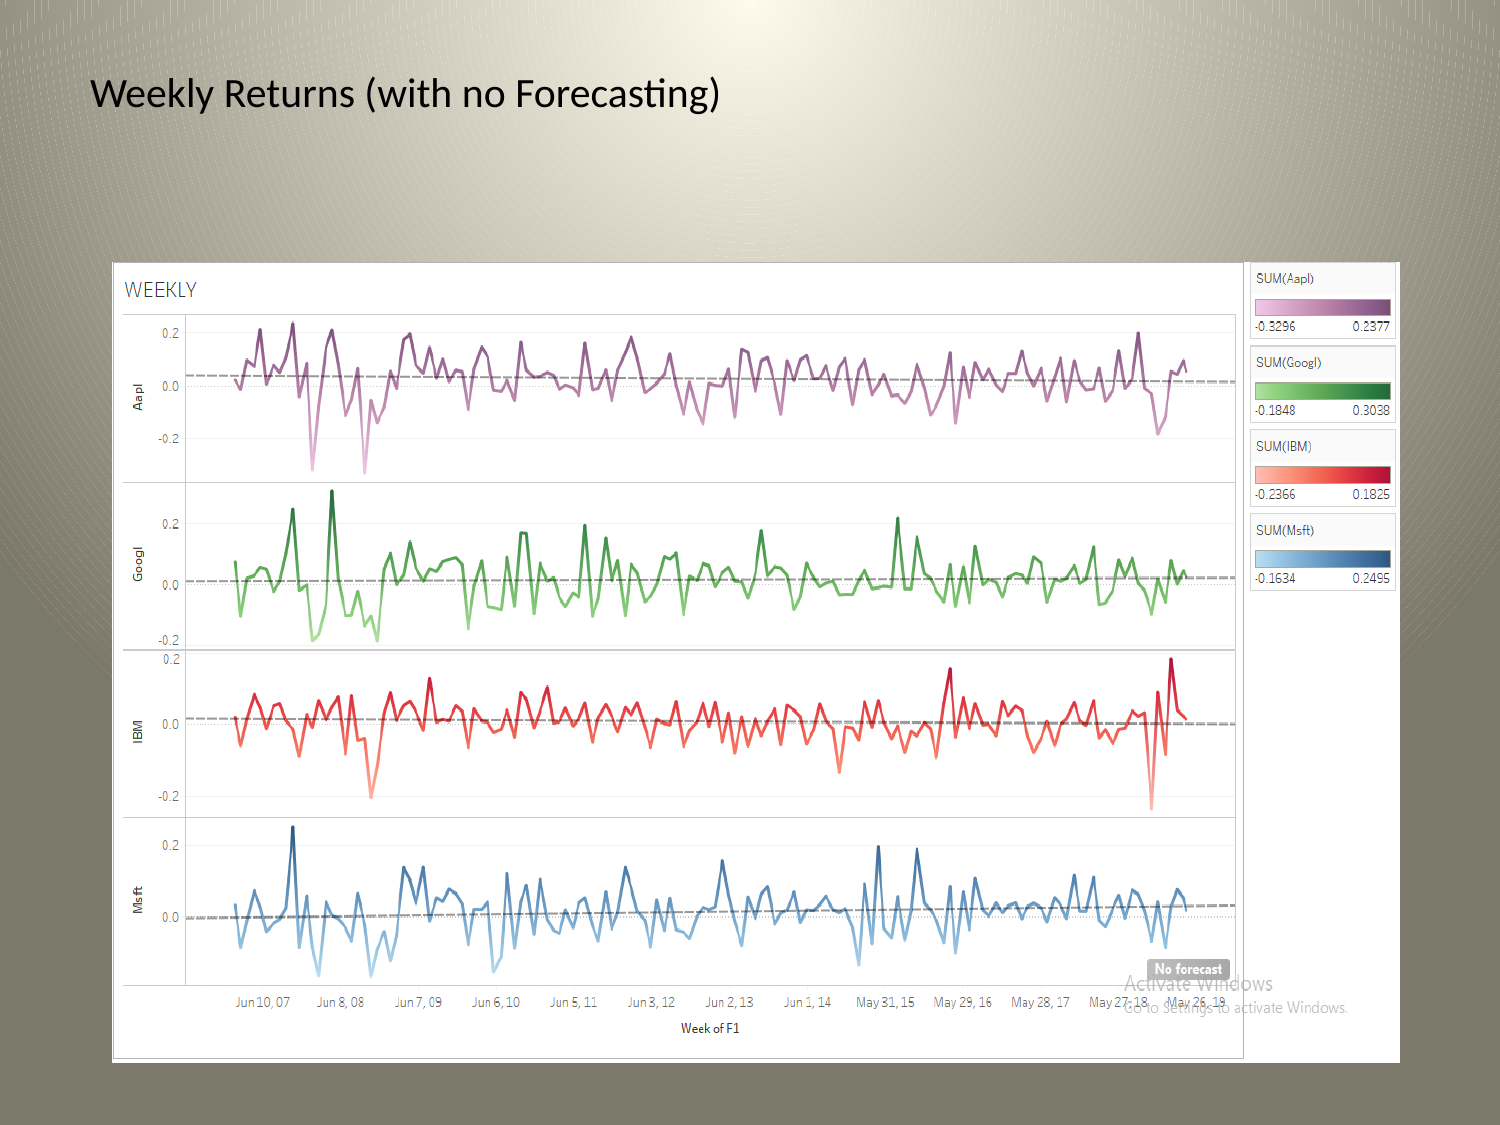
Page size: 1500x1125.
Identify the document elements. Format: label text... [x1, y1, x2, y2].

picture [112, 262, 1401, 1063]
title Weekly Returns (with no Forecasting) [75, 45, 1425, 138]
